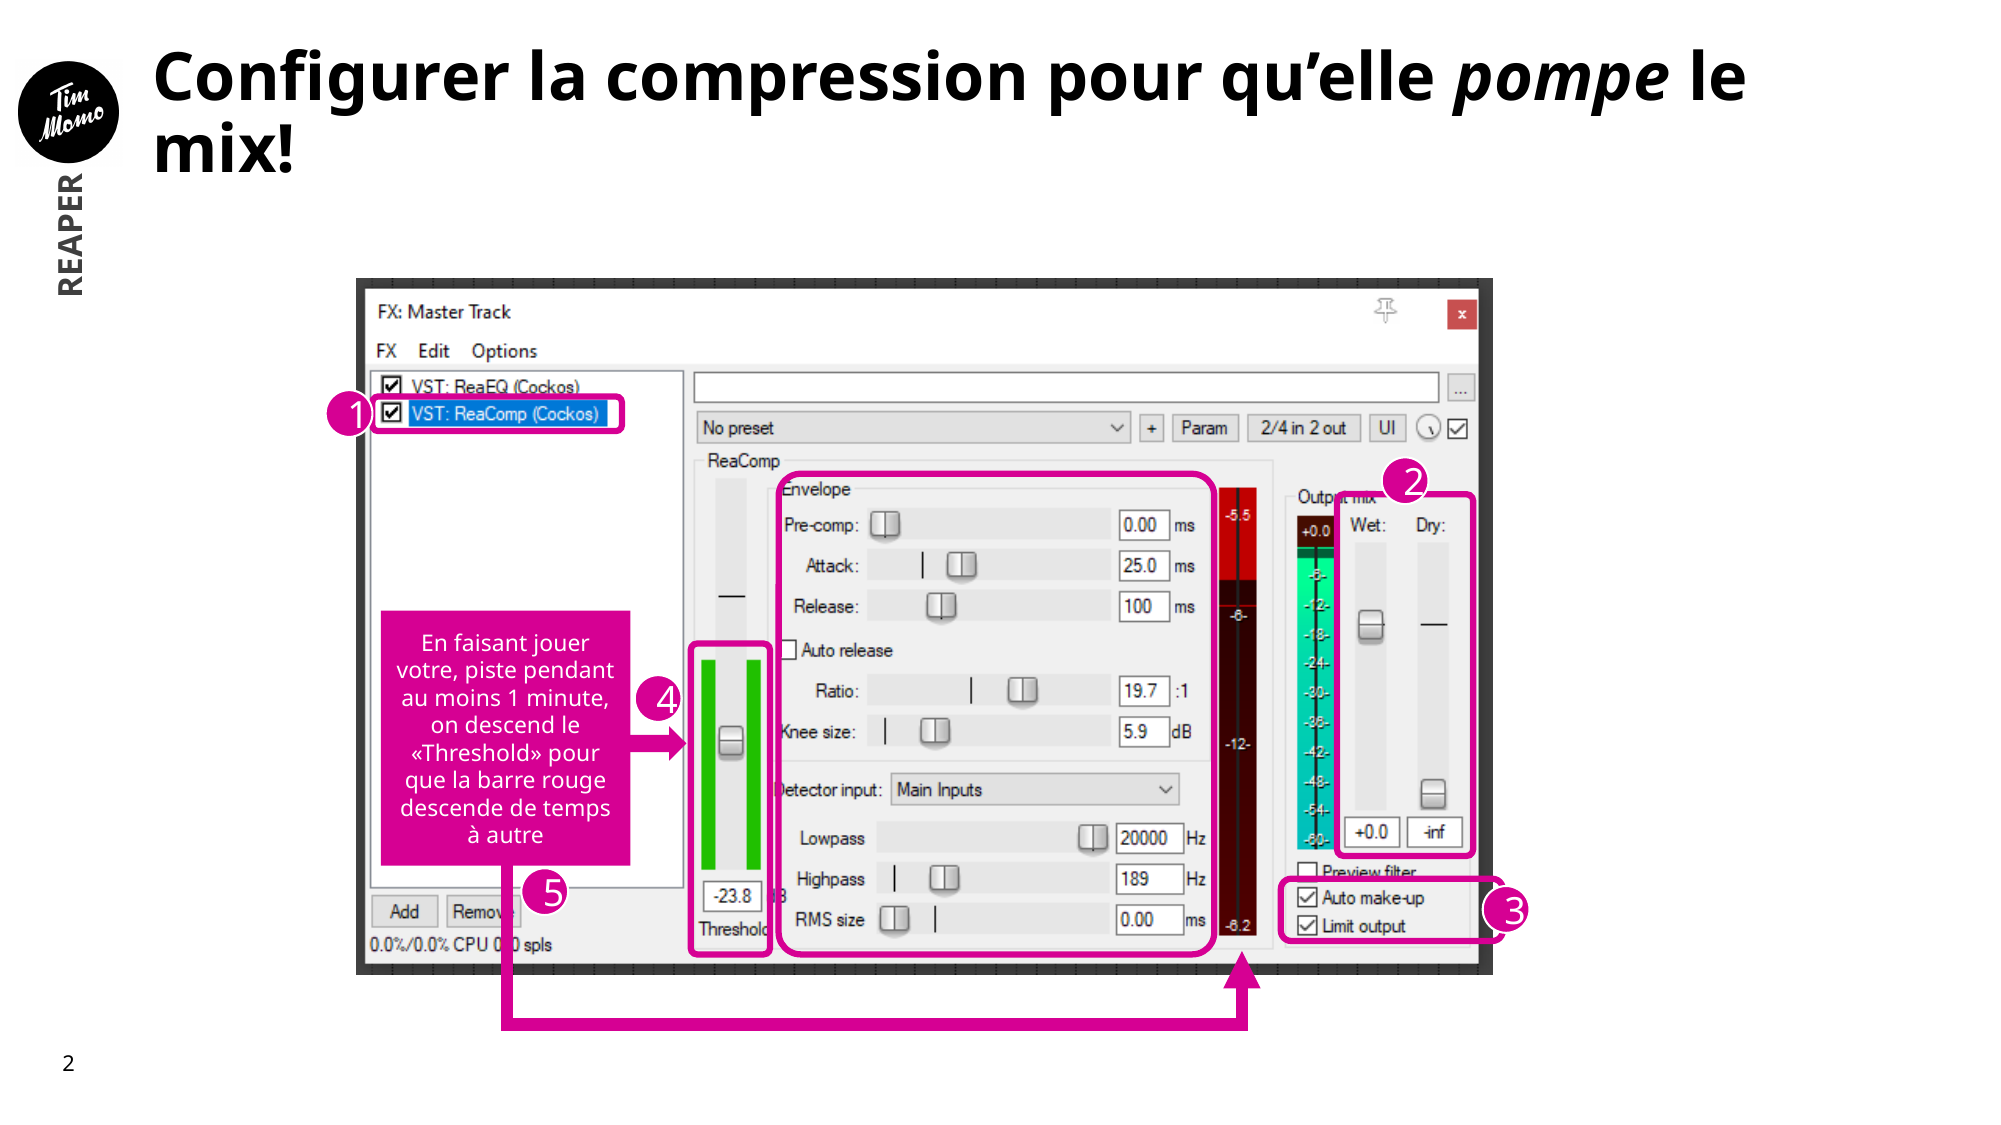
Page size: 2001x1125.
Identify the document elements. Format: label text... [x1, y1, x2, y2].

text_box 1 [324, 389, 356, 438]
text_box [506, 975, 1243, 1025]
text_box [1493, 877, 1503, 888]
title Configurer la compression pour qu’elle pompe le mix! [137, 59, 1863, 170]
picture [356, 278, 1493, 975]
text_box [1493, 931, 1504, 942]
picture [15, 59, 123, 167]
text_box 3 [1493, 884, 1531, 934]
